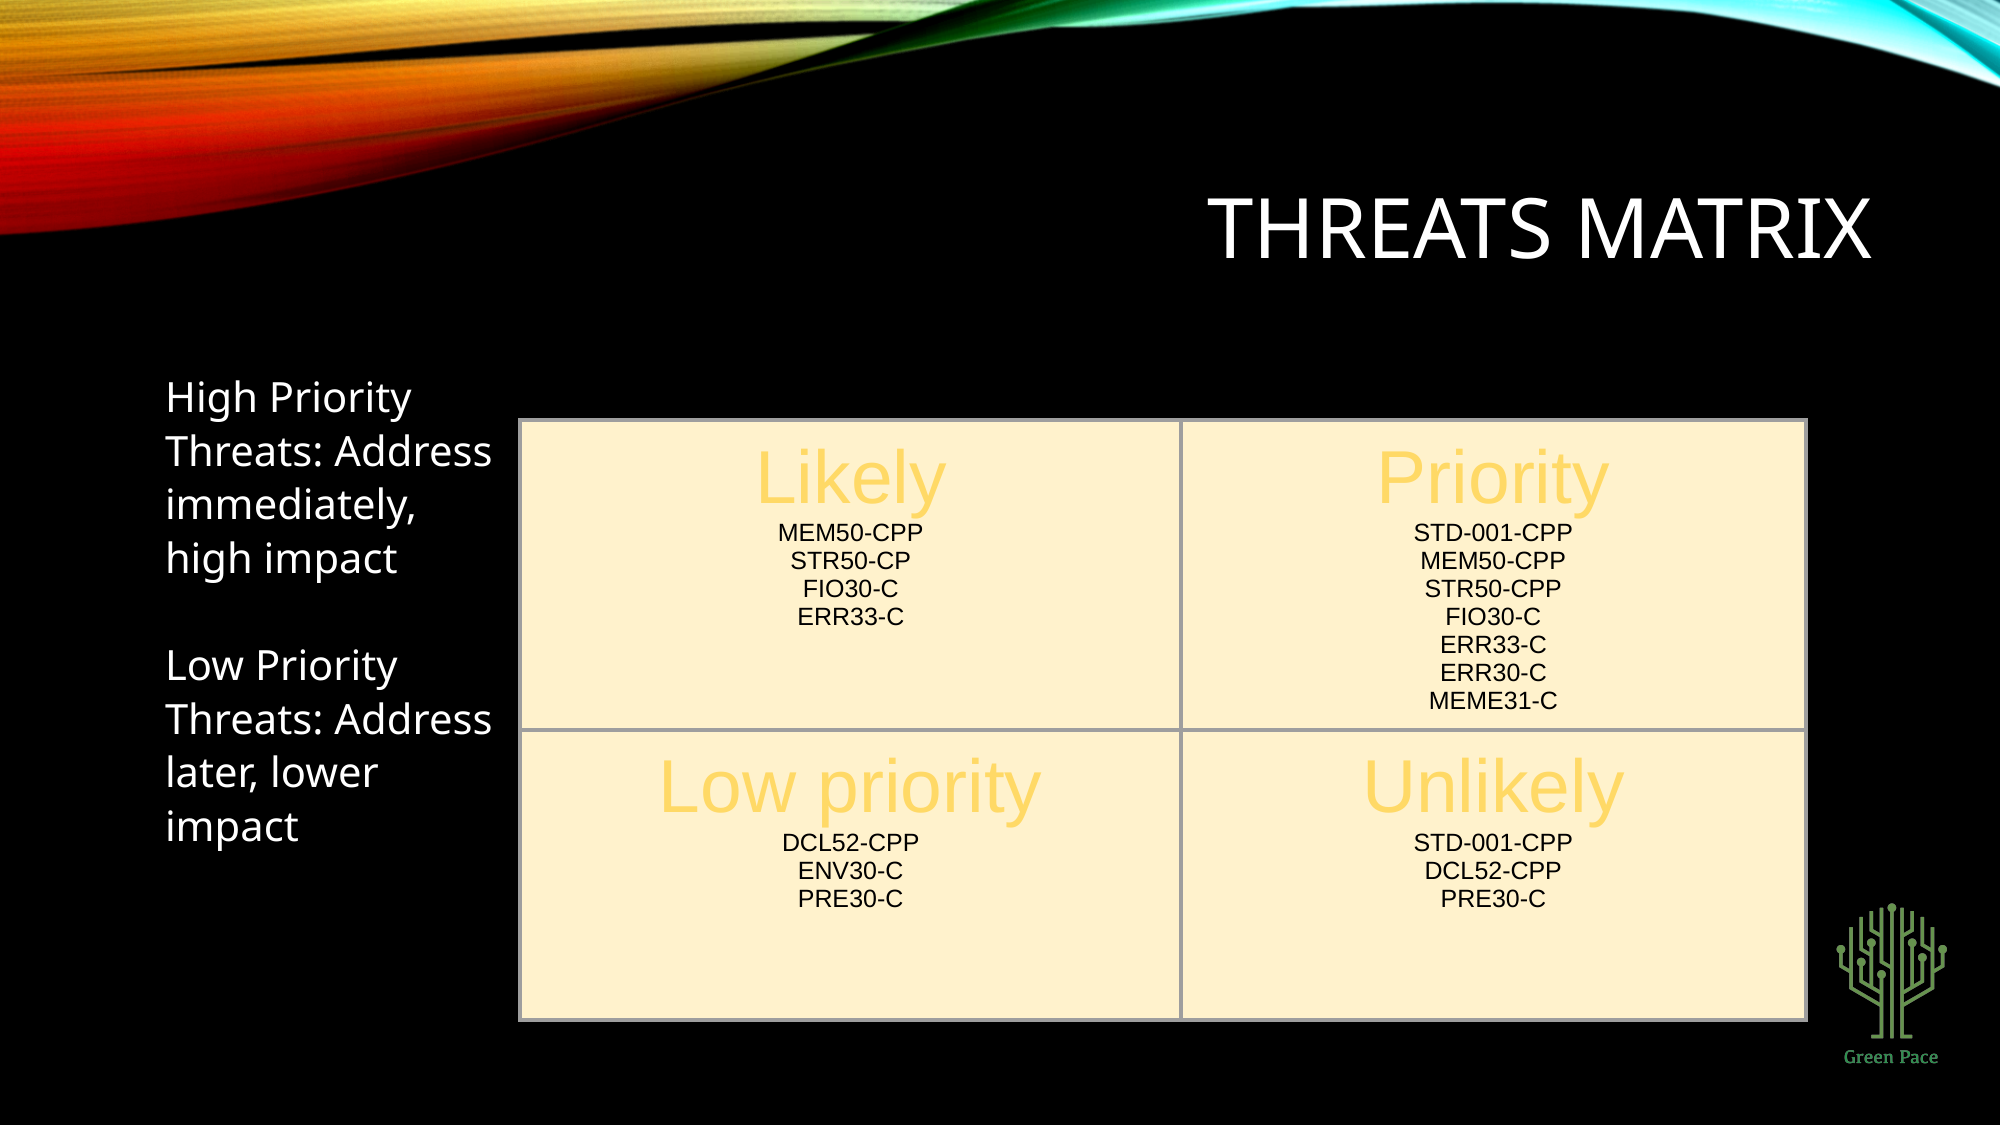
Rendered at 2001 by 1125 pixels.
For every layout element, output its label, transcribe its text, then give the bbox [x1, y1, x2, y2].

table_header Priority STD-001-CPP MEM50-CPP STR50-CPP FIO30-C ERR33-C ERR30-C MEME31-C [1183, 422, 1804, 728]
table_cell Unlikely STD-001-CPP DCL52-CPP PRE30-C [1183, 732, 1804, 1018]
title THREATS MATRIX [474, 125, 1888, 338]
table_cell Low priority DCL52-CPP ENV30-C PRE30-C [522, 732, 1179, 1018]
picture [0, 0, 2000, 237]
table_header Likely MEM50-CPP STR50-CP FIO30-C ERR33-C [522, 422, 1179, 728]
picture [1817, 892, 1964, 1082]
list High Priority Threats: Address immediately, high impact Low Priority Threats: Address later, lower impact [112, 360, 521, 1021]
